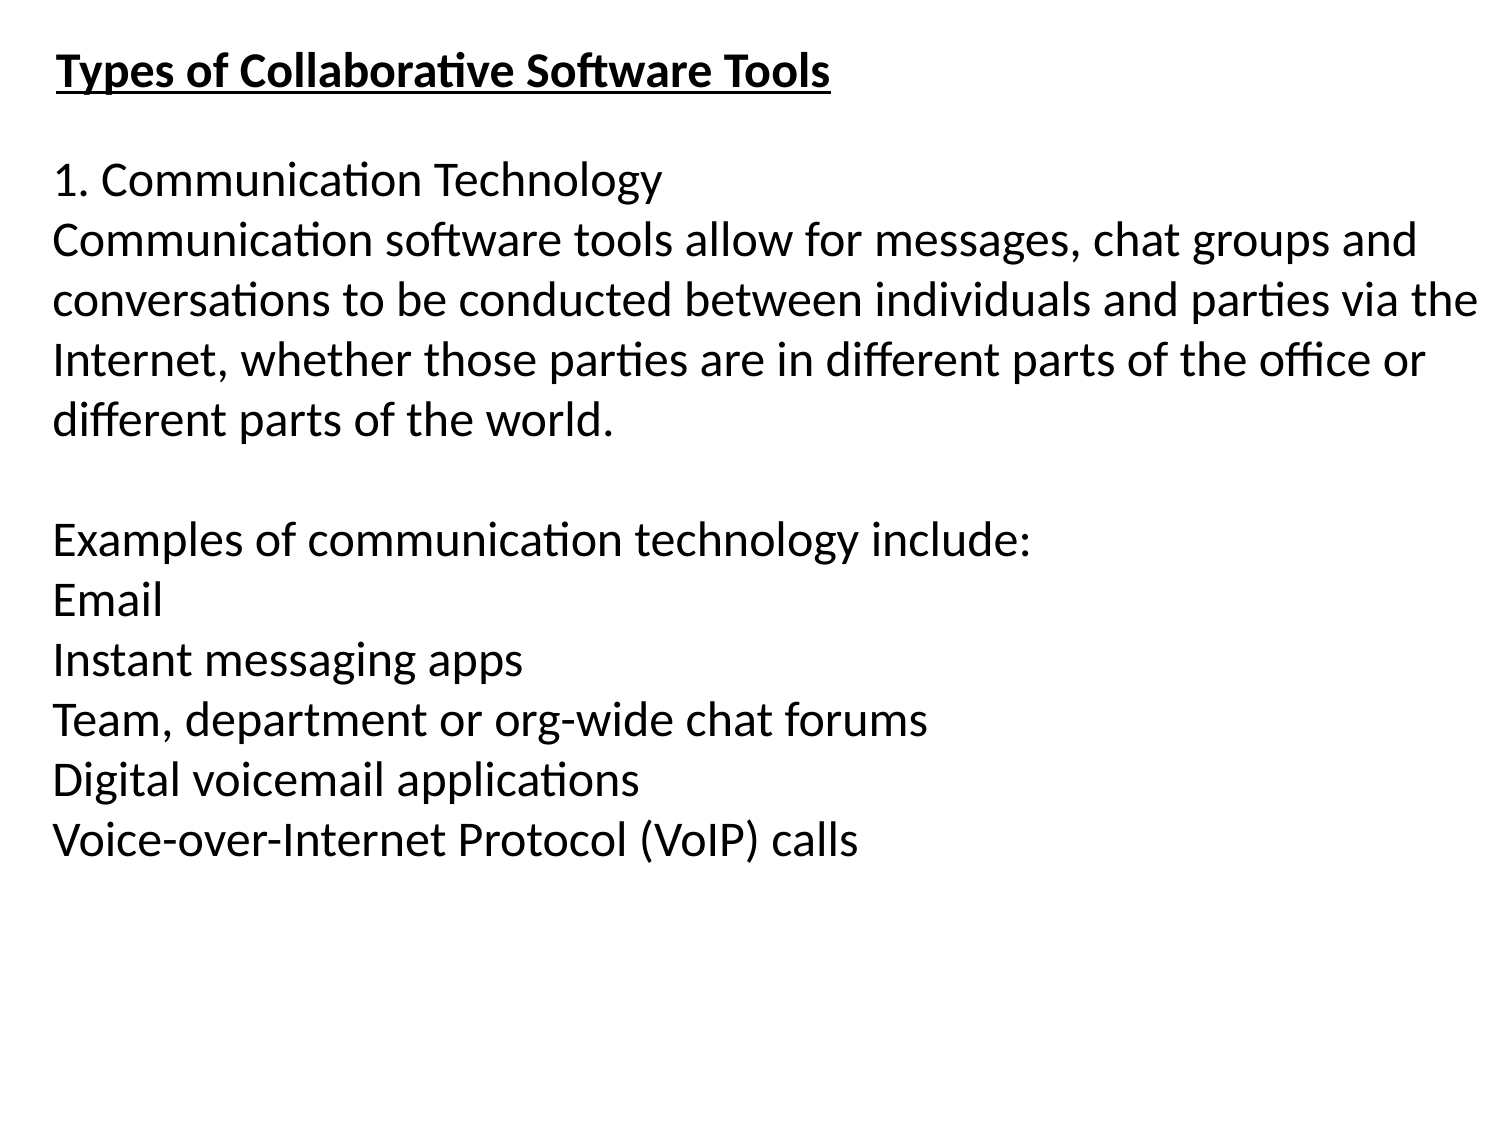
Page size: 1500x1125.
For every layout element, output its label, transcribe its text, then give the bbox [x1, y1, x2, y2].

text_box 1. Communication Technology Communication software tools allow for messages, chat groups and conversations to be conducted between individuals and parties via the Internet, whether those parties are in different parts of the office or different parts of the world. Examples of communication technology include: Email Instant messaging apps Team, department or org-wide chat forums Digital voicemail applications Voice-over-Internet Protocol (VoIP) calls [37, 138, 1500, 874]
text_box Types of Collaborative Software Tools [41, 30, 1262, 106]
